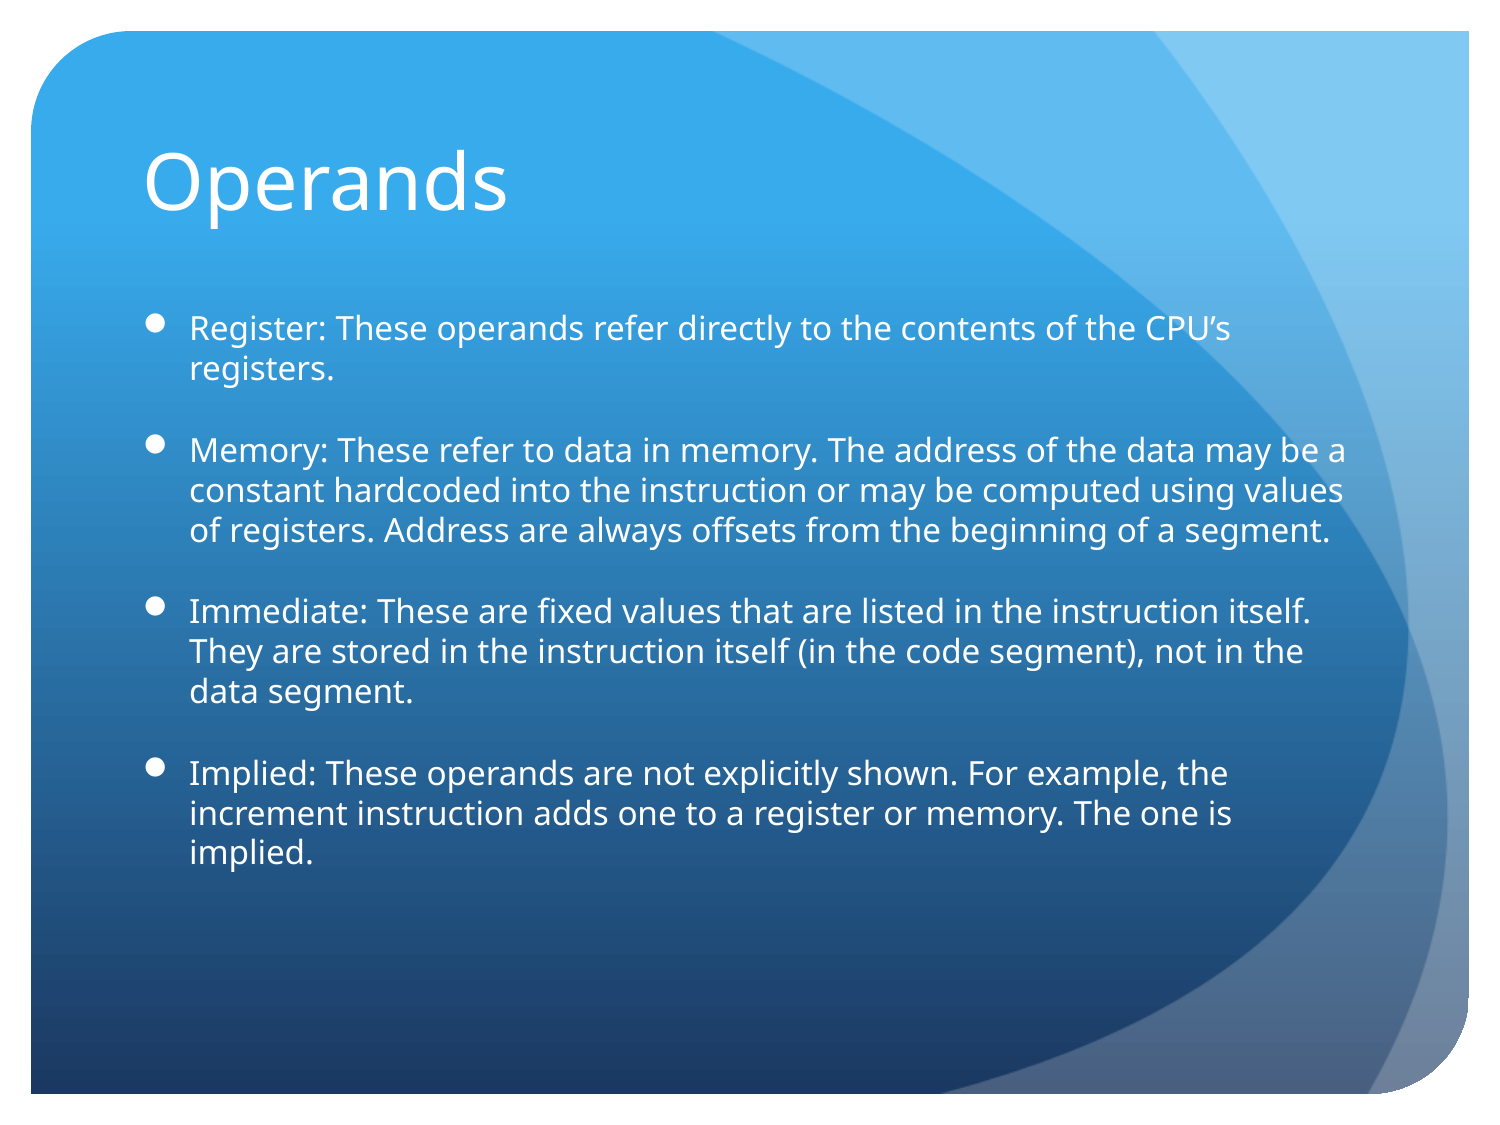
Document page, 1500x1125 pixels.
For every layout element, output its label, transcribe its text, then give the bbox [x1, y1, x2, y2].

title Operands [127, 62, 1372, 234]
list Register: These operands refer directly to the contents of the CPU’s registers. Memory: These refer to data in memory. The address of the data may be a constant hardcoded into the instruction or may be computed using values of registers. Address are always offsets from the beginning of a segment. Immediate: These are fixed values that are listed in the instruction itself. They are stored in the instruction itself (in the code segment), not in the data segment. Implied: These operands are not explicitly shown. For example, the increment instruction adds one to a register or memory. The one is implied. [127, 299, 1372, 991]
picture [24, 30, 1473, 1094]
